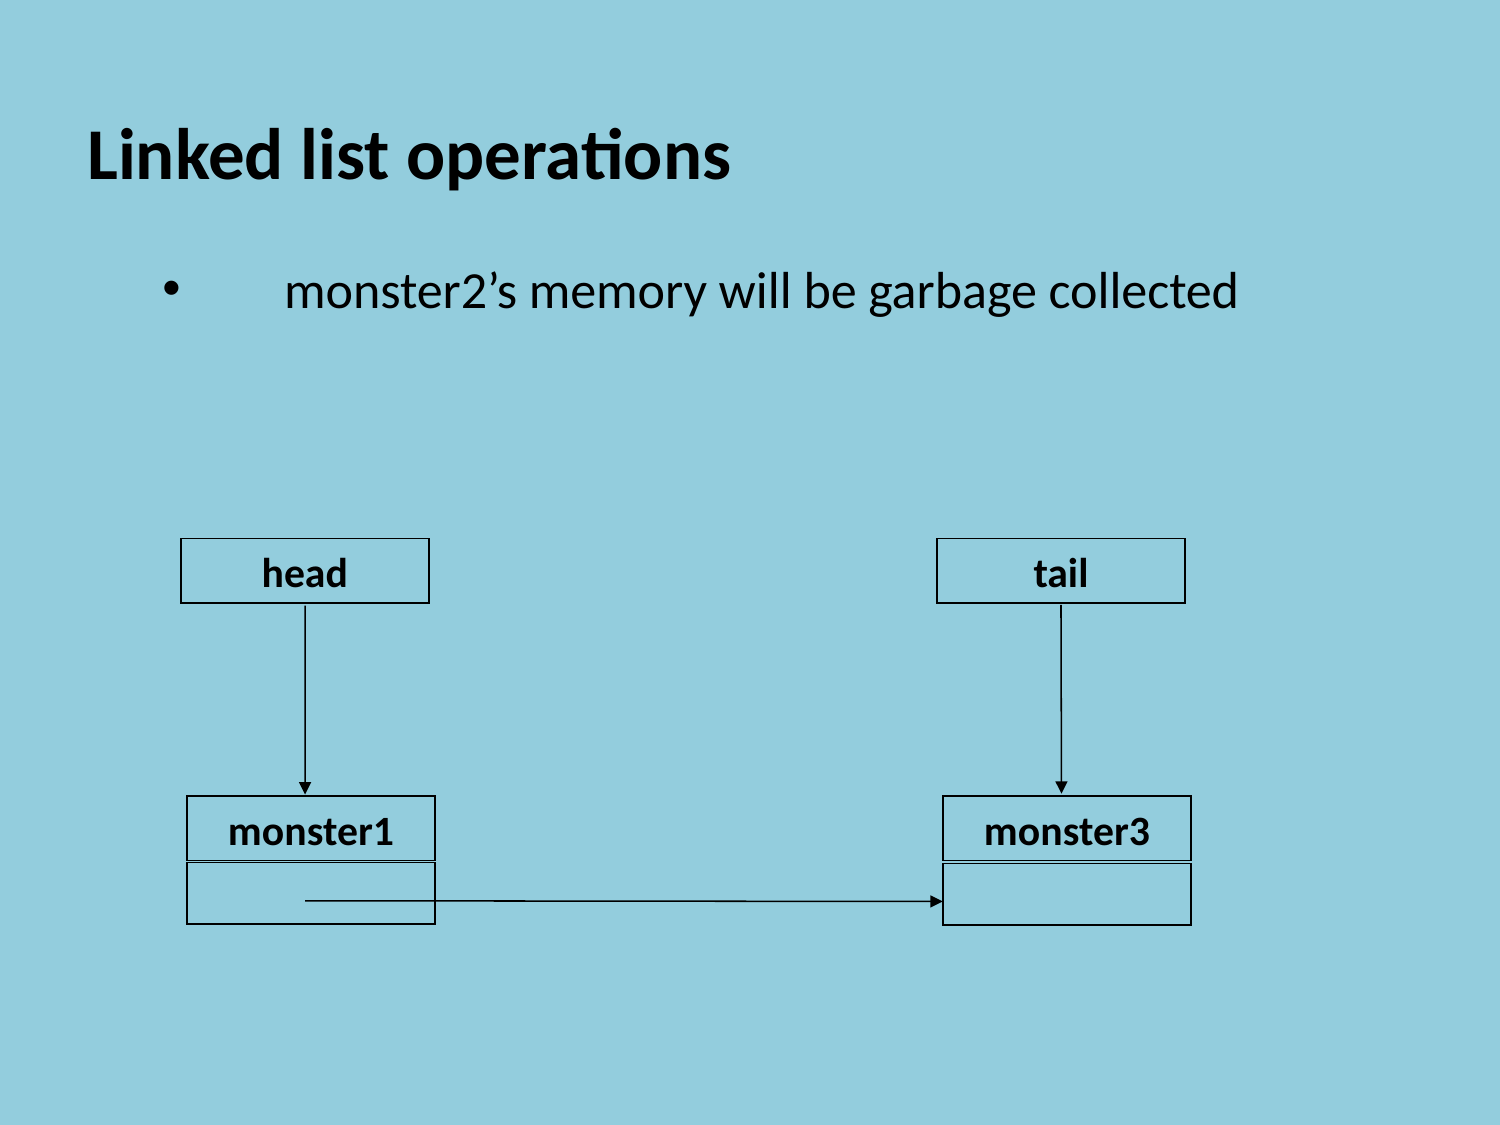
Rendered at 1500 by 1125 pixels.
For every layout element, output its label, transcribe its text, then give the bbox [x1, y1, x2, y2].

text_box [180, 537, 1192, 926]
text_box Linked list operations monster2’s memory will be garbage collected [0, 1, 1500, 325]
